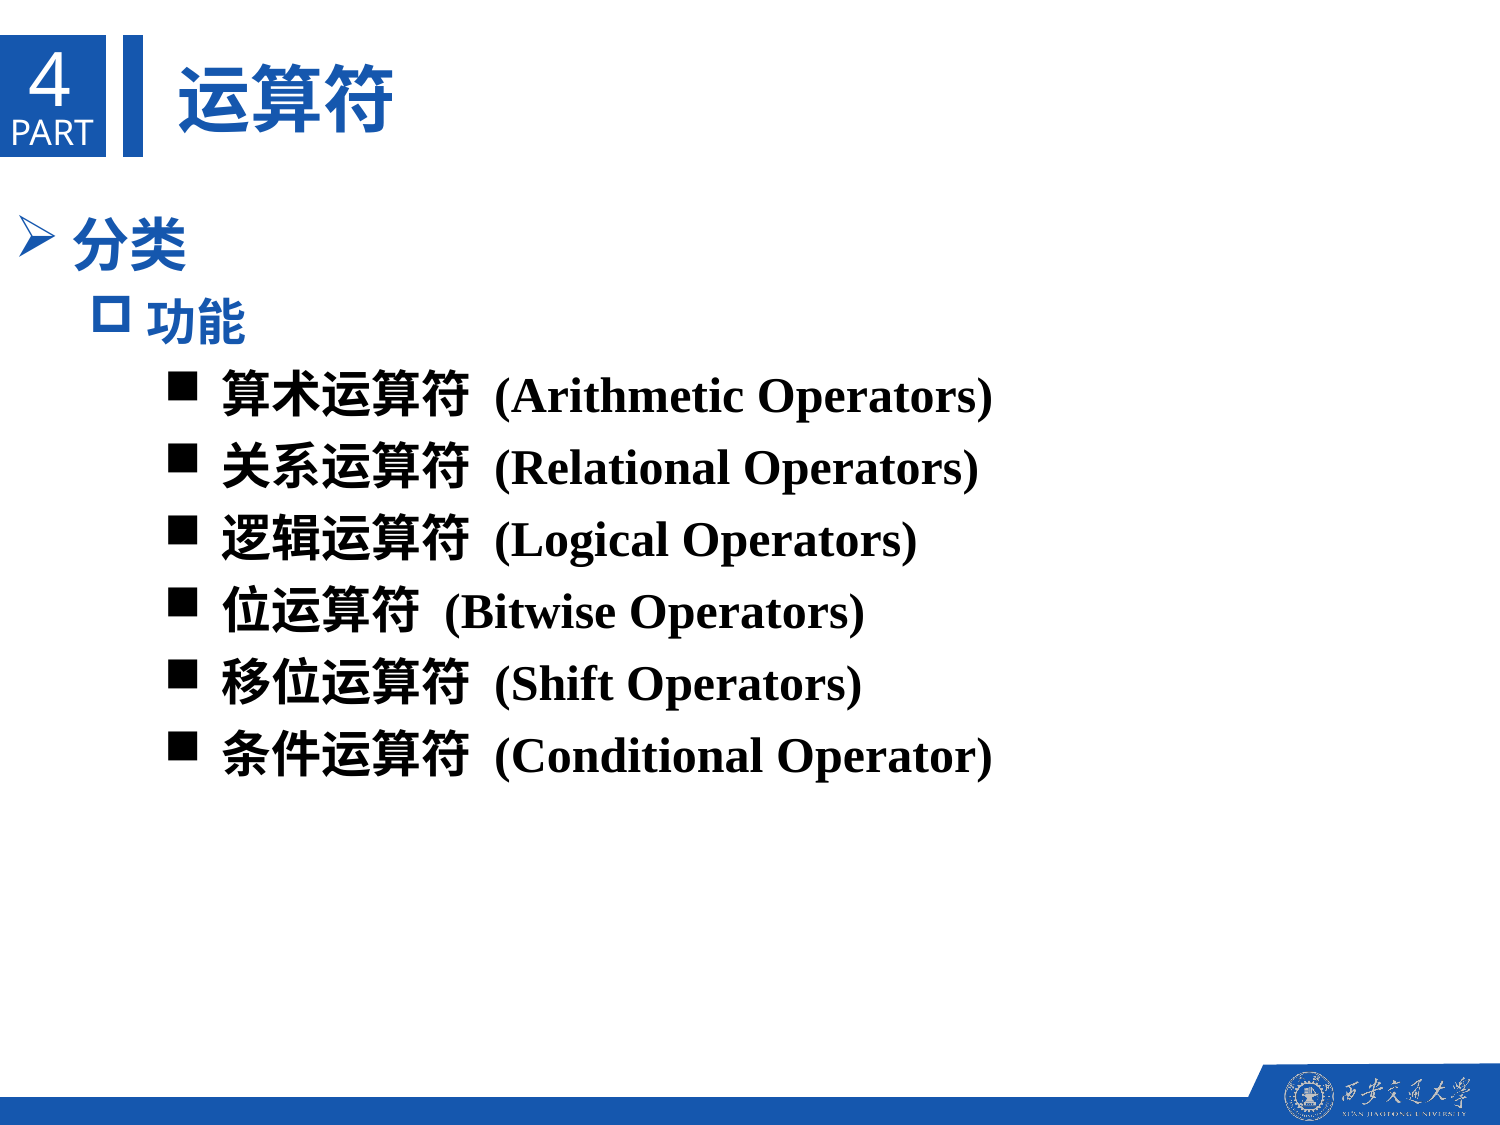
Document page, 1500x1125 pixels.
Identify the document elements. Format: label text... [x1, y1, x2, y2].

text_box 分类 功能 算术运算符 (Arithmetic Operators) 关系运算符 (Relational Operators) 逻辑运算符 (Logical Operators) 位运算符 (Bitwise Operators) 移位运算符 (Shift Operators) 条件运算符 (Conditional Operator) [0, 187, 1500, 862]
text_box PART [9, 109, 95, 153]
text_box 运算符 [163, 45, 412, 149]
text_box 4 [14, 23, 87, 129]
